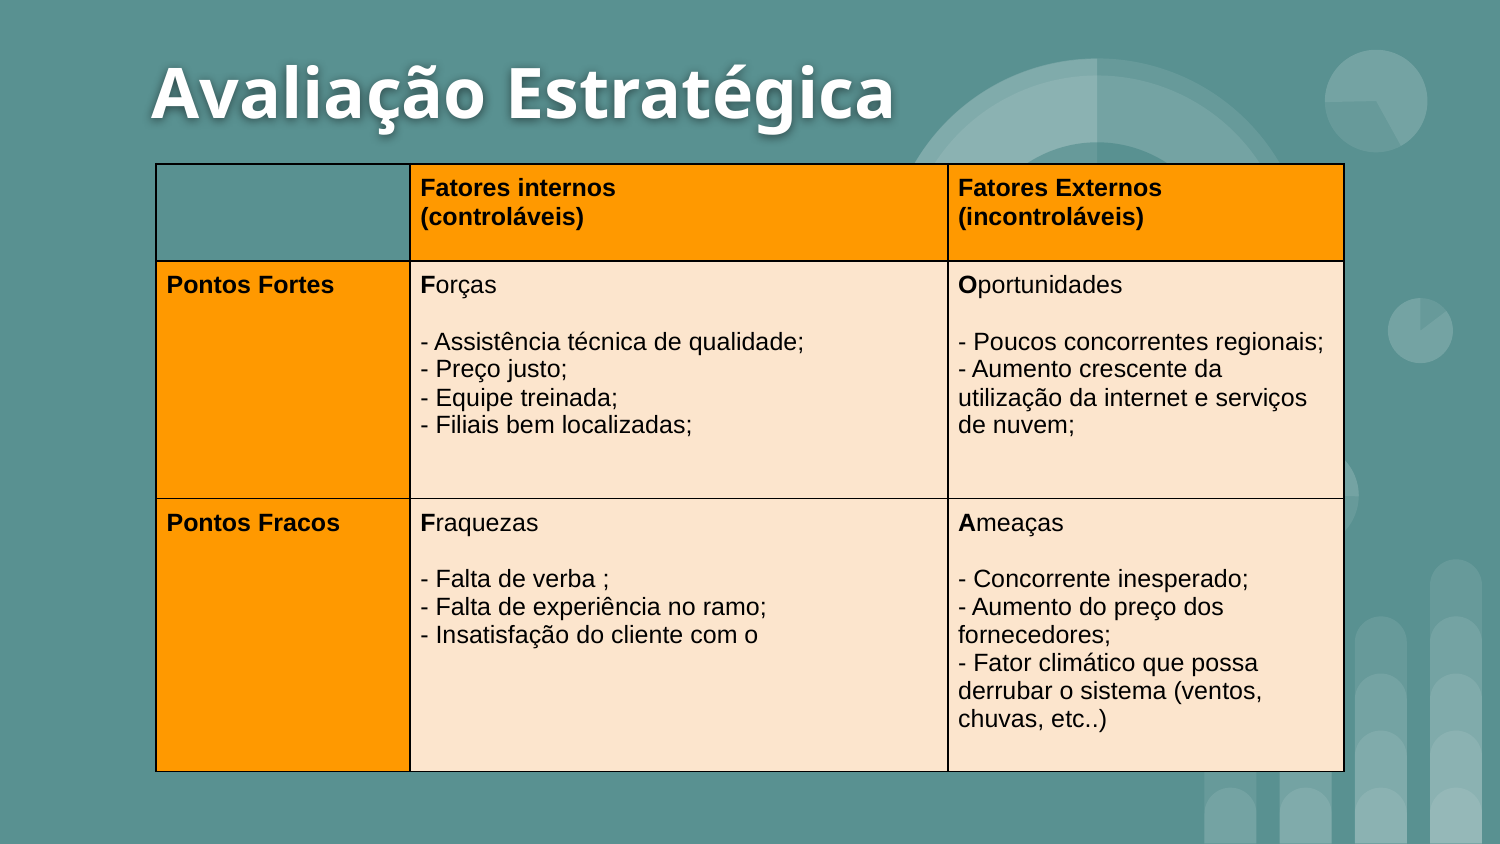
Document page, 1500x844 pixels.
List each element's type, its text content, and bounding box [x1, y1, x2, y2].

table_header Fatores internos (controláveis) [411, 165, 947, 260]
table_cell Ameaças - Concorrente inesperado; - Aumento do preço dos fornecedores; - Fator climático que possa derrubar o sistema (ventos, chuvas, etc..) [949, 499, 1343, 771]
table_header Fatores Externos (incontroláveis) [949, 165, 1343, 260]
table_cell Pontos Fracos [157, 499, 409, 771]
table_cell Fraquezas - Falta de verba ; - Falta de experiência no ramo; - Insatisfação do cliente com o [411, 499, 947, 771]
table_header [157, 165, 409, 260]
table_cell Oportunidades - Poucos concorrentes regionais; - Aumento crescente da utilização da internet e serviços de nuvem; [949, 262, 1343, 498]
table_cell Pontos Fortes [157, 262, 409, 498]
title Avaliação Estratégica [0, 33, 1049, 148]
table_cell Forças - Assistência técnica de qualidade; - Preço justo; - Equipe treinada; - Filiais bem localizadas; [411, 262, 947, 498]
